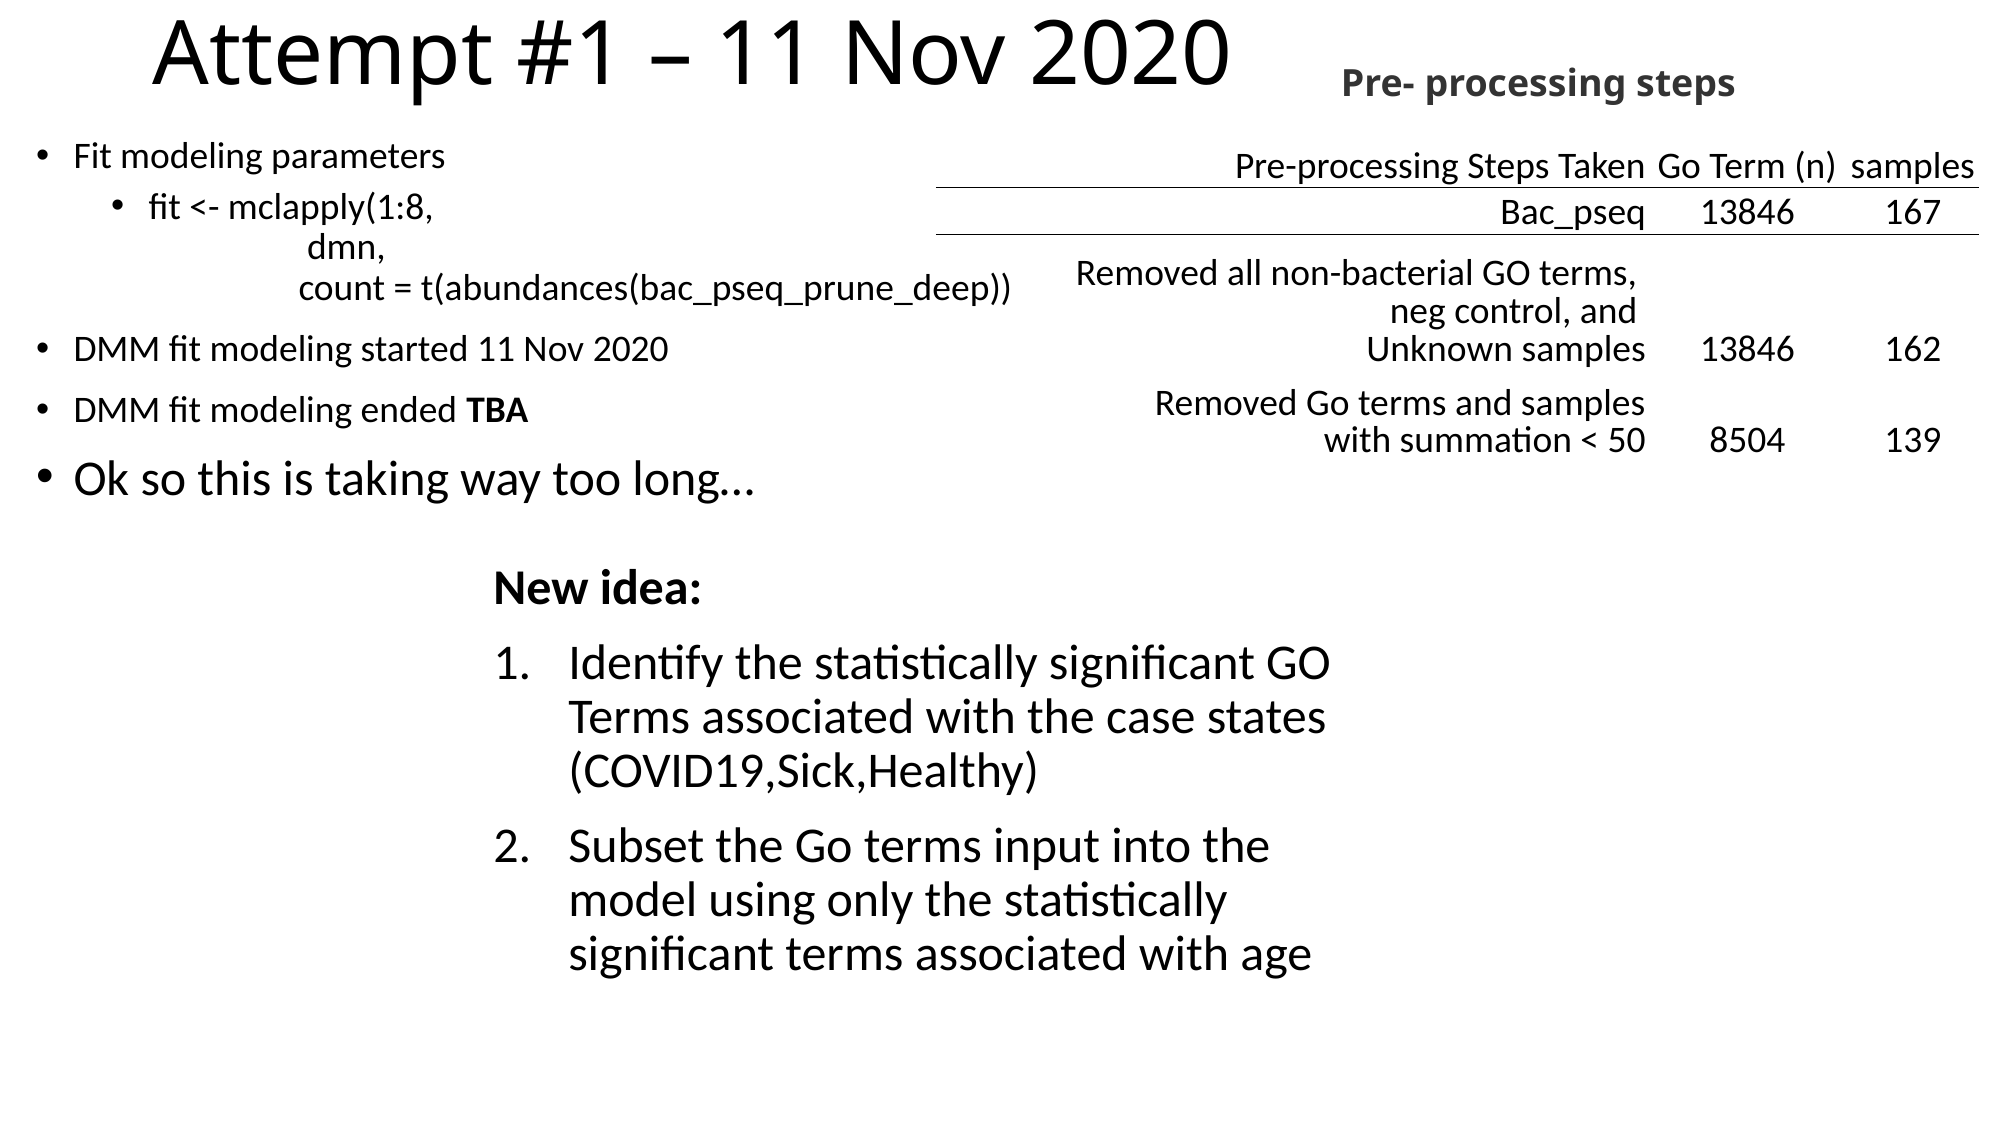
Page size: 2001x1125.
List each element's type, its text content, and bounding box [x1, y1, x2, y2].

text_box New idea: Identify the statistically significant GO Terms associated with the case states (COVID19,Sick,Healthy) Subset the Go terms input into the model using only the statistically significant terms associated with age [478, 554, 1394, 997]
table_cell 13846 [1648, 235, 1847, 371]
table_header Go Term (n) [1648, 141, 1847, 187]
table_cell 167 [1847, 188, 1979, 234]
table_cell 8504 [1648, 371, 1847, 462]
table_cell 139 [1847, 371, 1979, 462]
table_cell Removed Go terms and samples with summation < 50 [936, 371, 1648, 462]
text_box Pre- processing steps [1098, 51, 1979, 112]
title Attempt #1 – 11 Nov 2020 [137, 0, 1863, 112]
table_header Pre-processing Steps Taken [936, 141, 1648, 187]
table_cell 162 [1847, 235, 1979, 371]
table_cell Bac_pseq [936, 188, 1648, 234]
table_header samples [1847, 141, 1979, 187]
table_cell Removed all non-bacterial GO terms, neg control, and Unknown samples [936, 235, 1648, 371]
table_cell 13846 [1648, 188, 1847, 234]
list Fit modeling parameters fit <- mclapply(1:8, dmn, count = t(abundances(bac_pseq_prune_deep)) DMM fit modeling started 11 Nov 2020 DMM fit modeling ended TBA Ok so this is taking way too long… [21, 128, 1138, 542]
